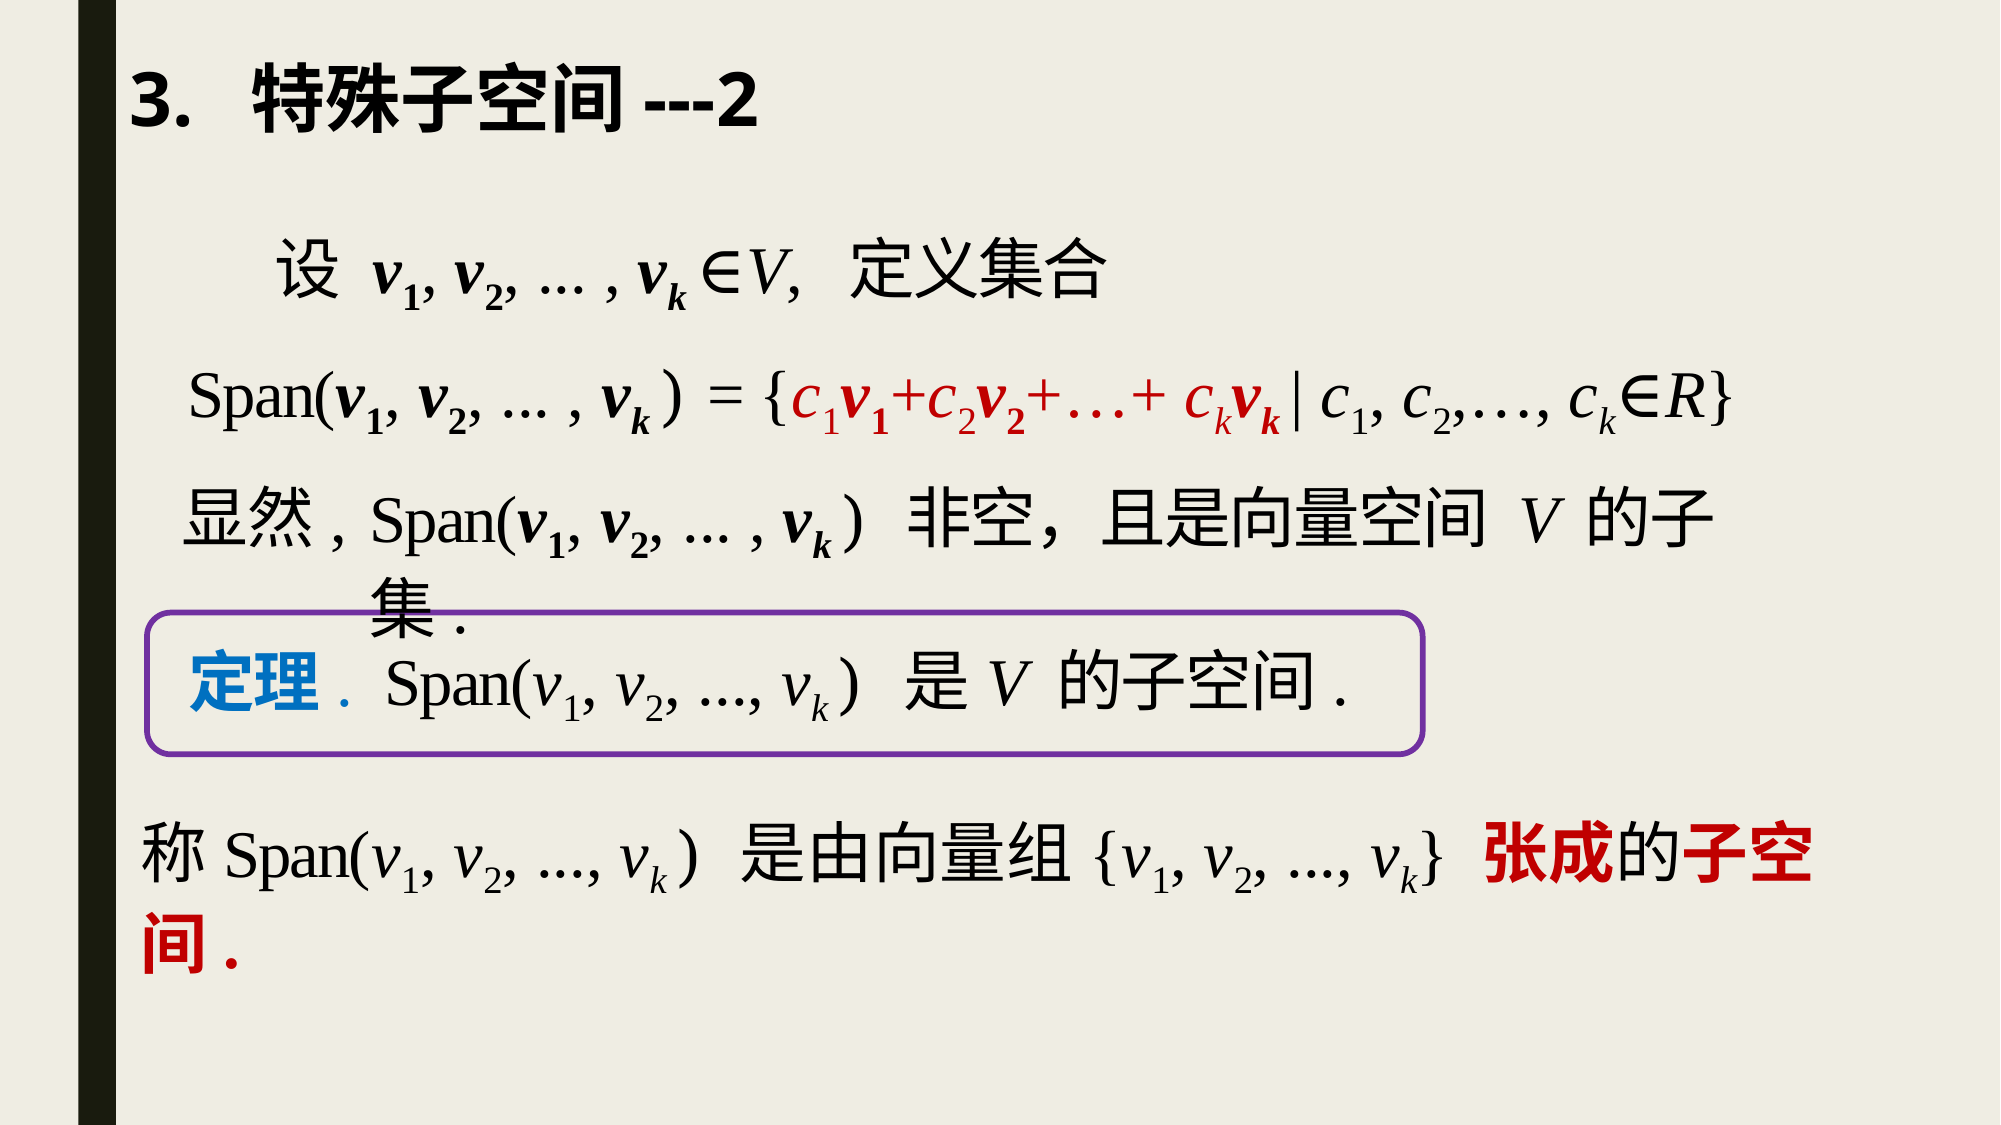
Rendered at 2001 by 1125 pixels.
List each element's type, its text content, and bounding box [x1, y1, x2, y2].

text_box 称Span(v1, v2, ..., vk ) 是由向量组{v1, v2, ..., vk} 张成的子空间. [125, 803, 1910, 989]
title 3. 特殊子空间---2 [114, 54, 967, 207]
text_box [1402, 654, 1426, 757]
text_box Span(v1, v2, ..., vk ) 是V 的子空间. [370, 631, 1402, 817]
text_box 显然, [166, 467, 362, 563]
text_box Span(v1, v2, ... , vk ) 非空，且是向量空间 V 的子集. [354, 468, 1775, 654]
text_box 设 v1, v2, ... , vk ∈V, 定义集合 [259, 219, 1315, 326]
text_box Span(v1, v2, ... , vk ) = {c1v1+c2v2+…+ ckvk | c1, c2,…, ck∈R} [173, 343, 1775, 450]
text_box [144, 609, 370, 758]
